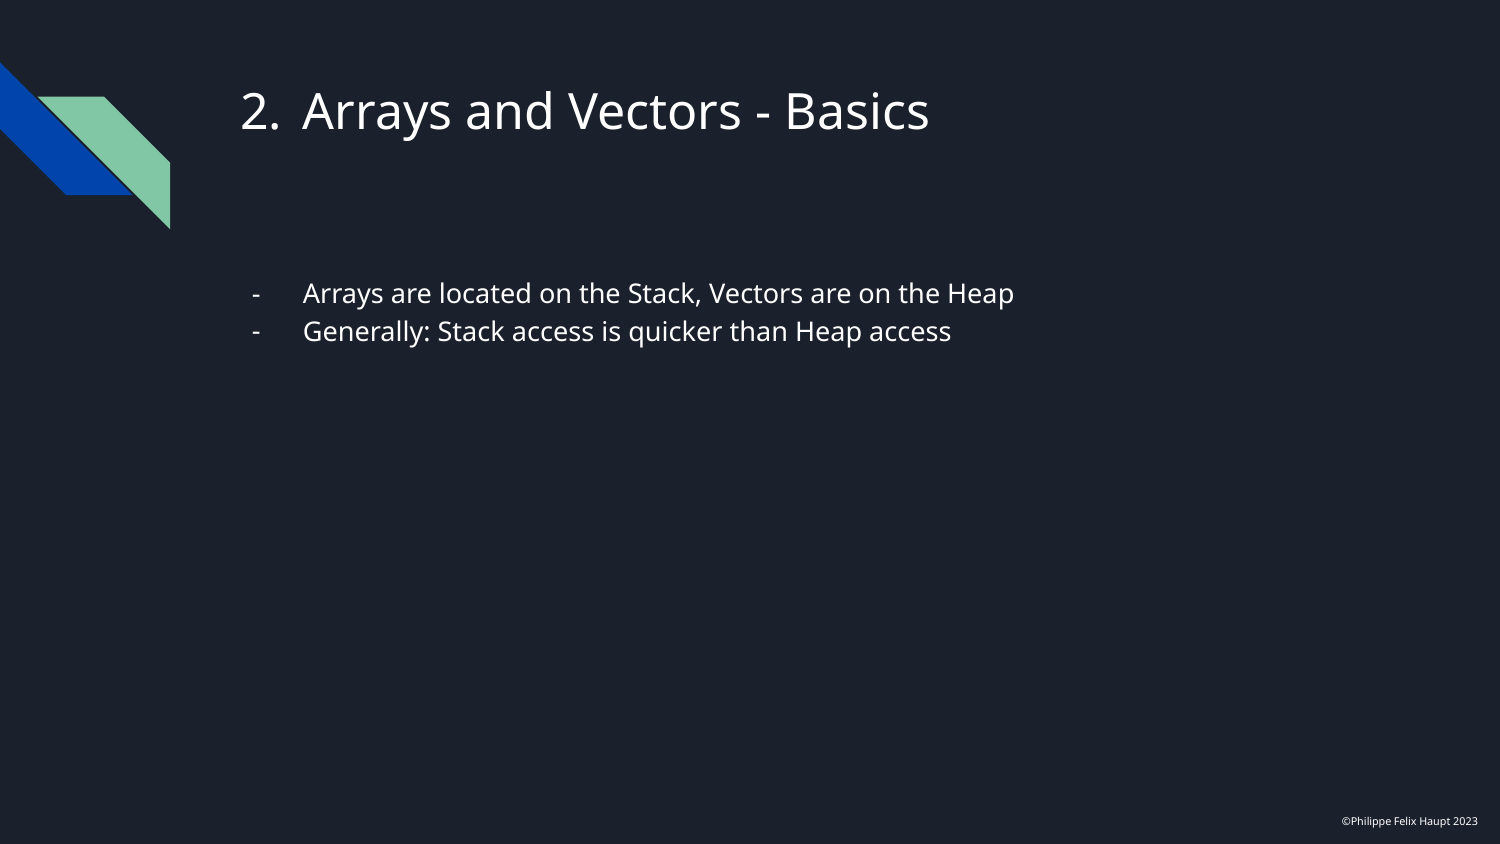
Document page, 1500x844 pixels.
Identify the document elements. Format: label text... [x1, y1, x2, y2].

list Arrays are located on the Stack, Vectors are on the Heap Generally: Stack access is quicker than Heap access [212, 257, 1368, 716]
subtitle ©Philippe Felix Haupt 2023 [1326, 801, 1500, 844]
title Arrays and Vectors - Basics [212, 64, 1368, 215]
